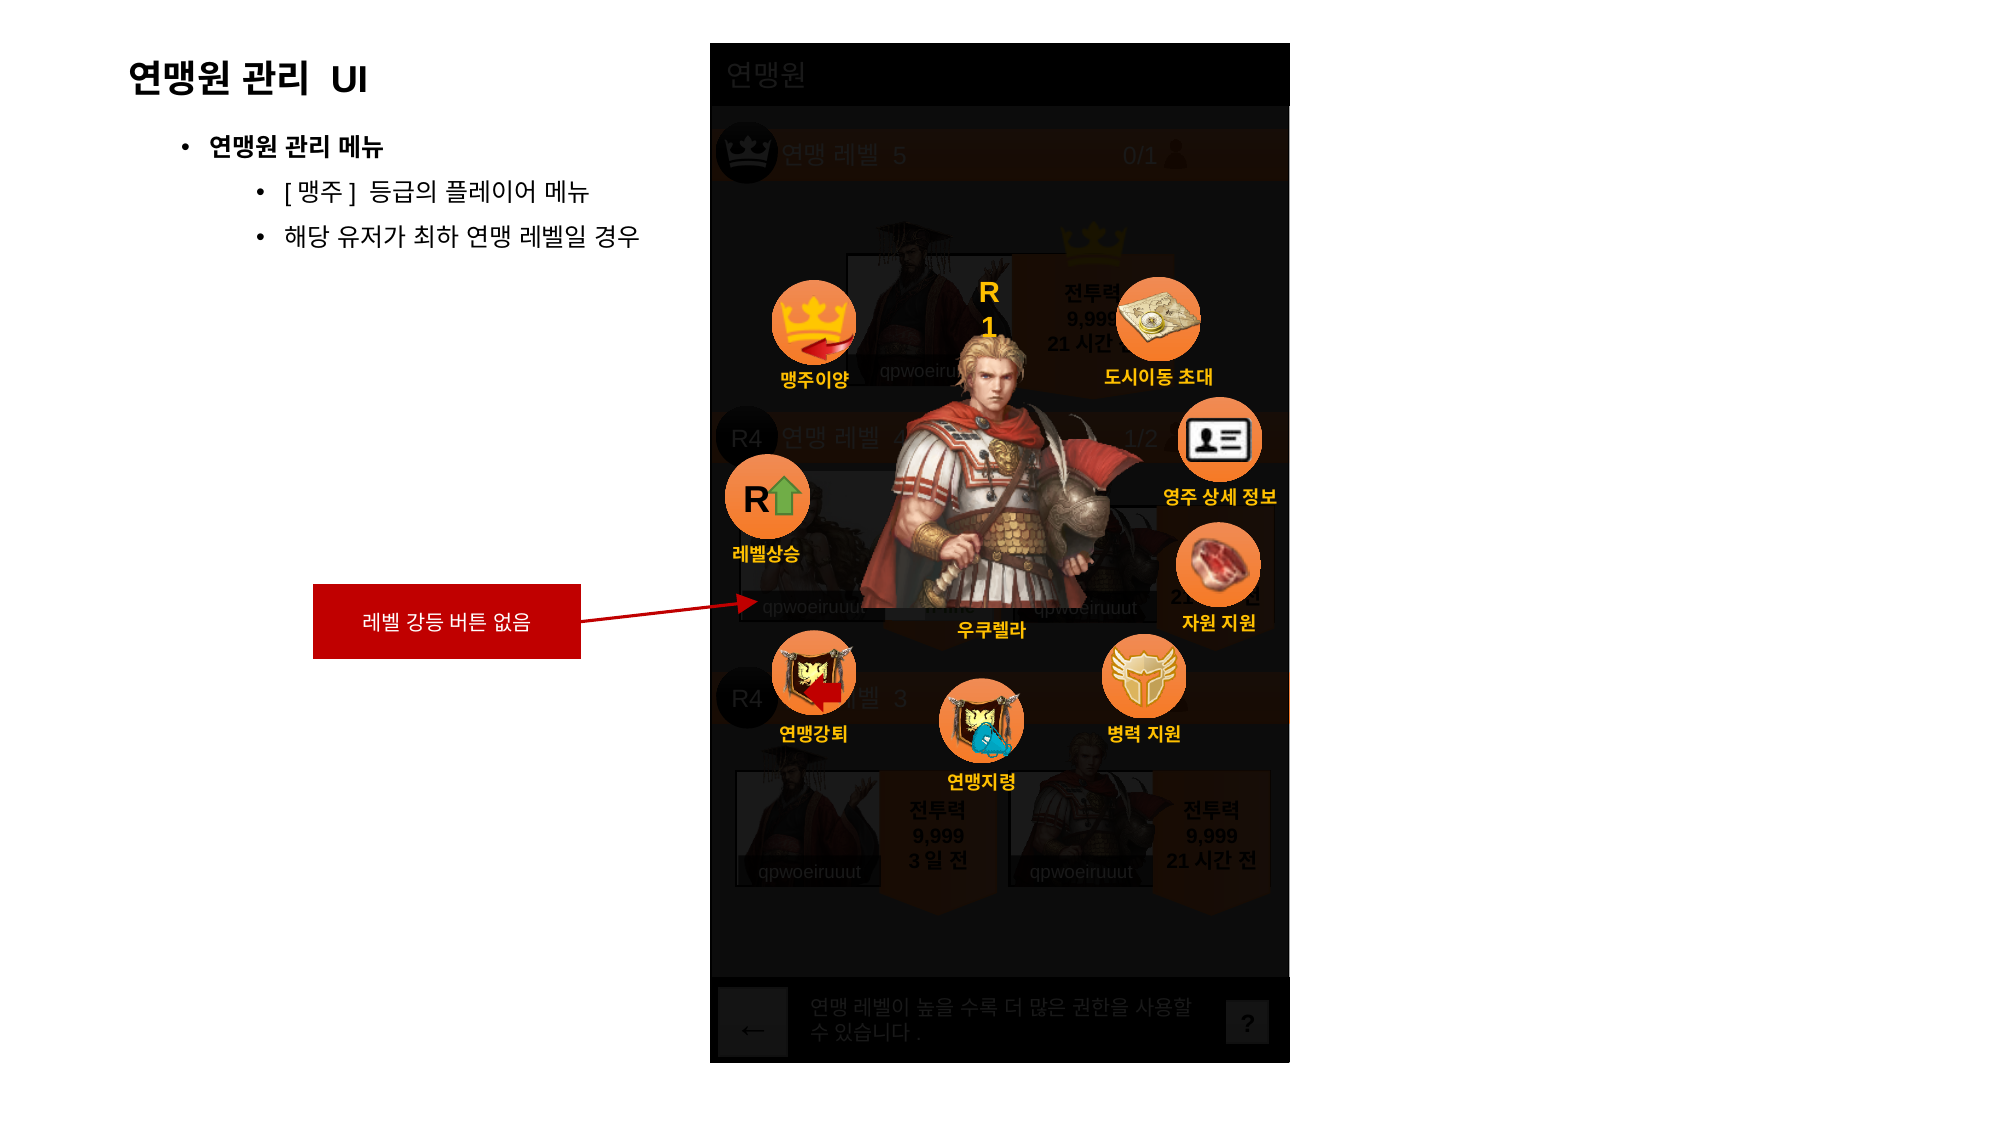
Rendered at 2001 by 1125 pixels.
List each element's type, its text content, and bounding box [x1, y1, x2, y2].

text_box 레벨 강등 버튼 없음 [313, 585, 581, 659]
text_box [761, 279, 869, 400]
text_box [579, 601, 759, 622]
picture [1185, 417, 1253, 463]
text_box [1162, 521, 1276, 642]
text_box ← [758, 282, 1162, 633]
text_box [1083, 276, 1235, 397]
text_box 연맹원 관리 UI [113, 47, 400, 108]
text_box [713, 453, 821, 574]
text_box 연맹원 관리 메뉴 [맹주] 등급의 플레이어 메뉴 해당 유저가 최하 연맹 레벨일 경우 [166, 109, 705, 261]
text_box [711, 43, 1290, 1063]
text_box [760, 630, 868, 754]
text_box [1088, 633, 1202, 754]
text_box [928, 678, 1035, 802]
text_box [1141, 396, 1300, 517]
picture [856, 327, 1155, 608]
